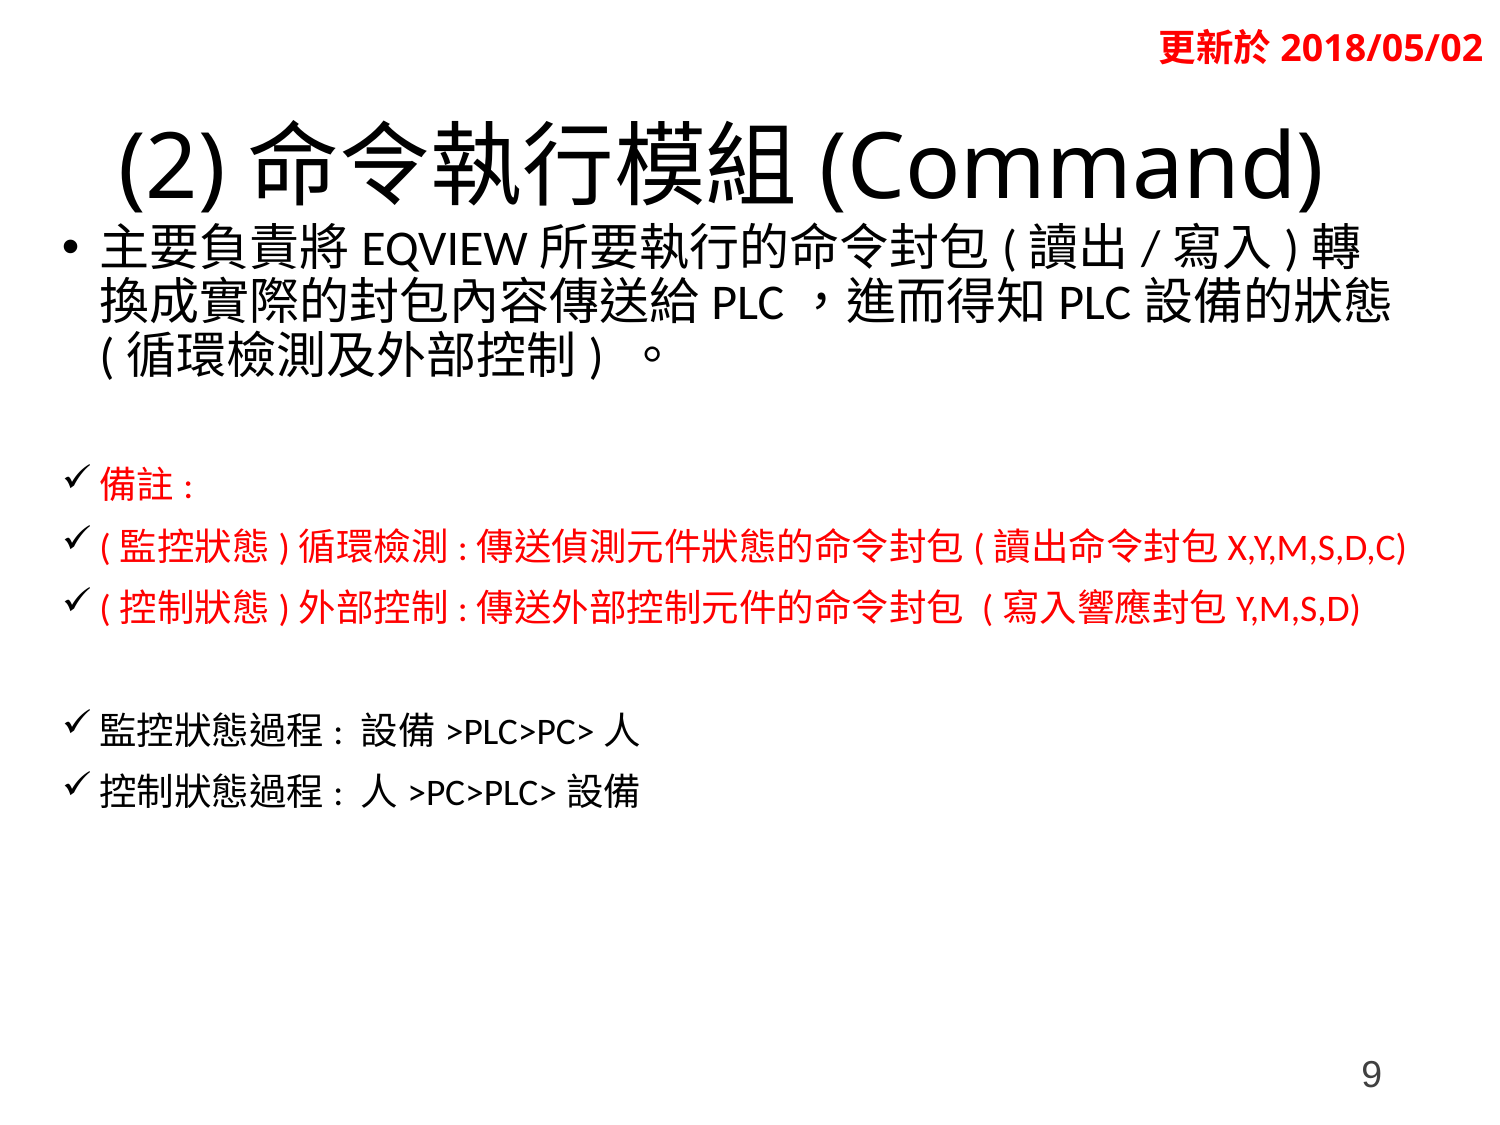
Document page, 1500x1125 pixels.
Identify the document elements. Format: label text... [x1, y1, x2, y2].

title (2)命令執行模組(Command) [103, 59, 1397, 215]
text_box 更新於2018/05/02 [1144, 0, 1500, 67]
slide_number 9 [1059, 1042, 1397, 1103]
list 主要負責將EQVIEW所要執行的命令封包(讀出/寫入)轉換成實際的封包內容傳送給PLC，進而得知PLC設備的狀態(循環檢測及外部控制) 。 備註: (監控狀態)循環檢測:傳送偵測元件狀態的命令封包(讀出命令封包X,Y,M,S,D,C) (控制狀態)外部控制:傳送外部控制元件的命令封包 (寫入響應封包Y,M,S,D) 監控狀態過程: 設備>PLC>PC>人 控制狀態過程: 人>PC>PLC>設備 [46, 215, 1425, 988]
